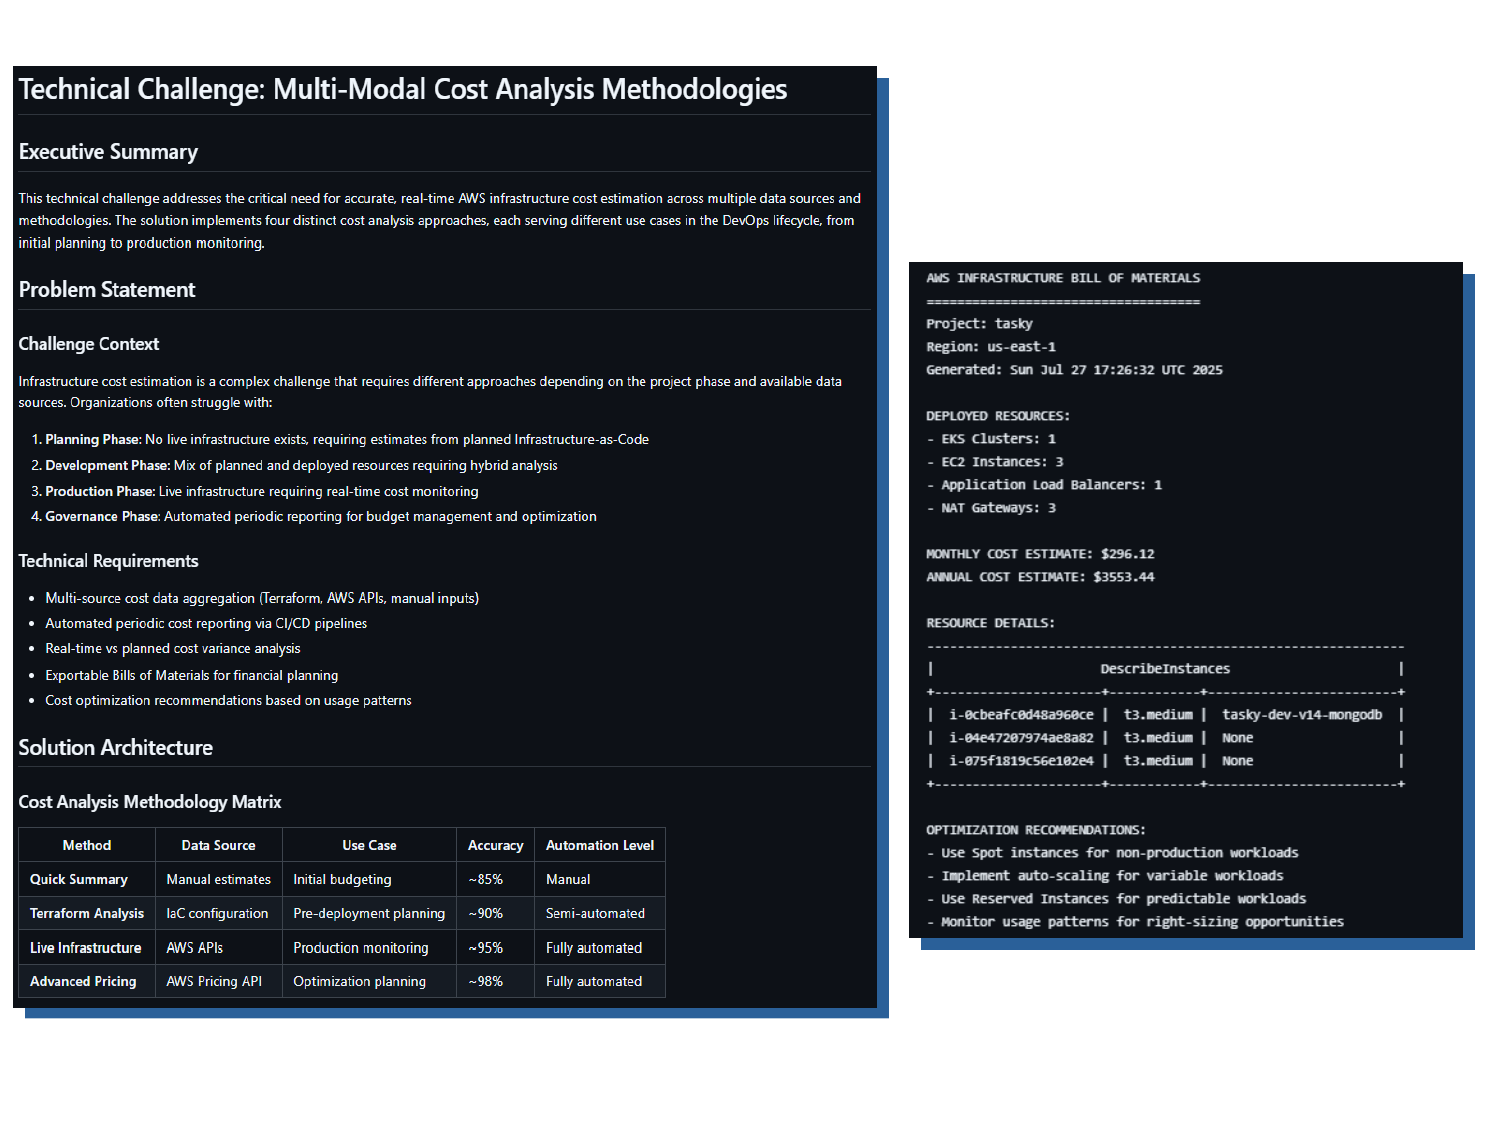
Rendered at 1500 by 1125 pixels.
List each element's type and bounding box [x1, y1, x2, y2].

picture [13, 66, 877, 1008]
picture [909, 262, 1463, 938]
